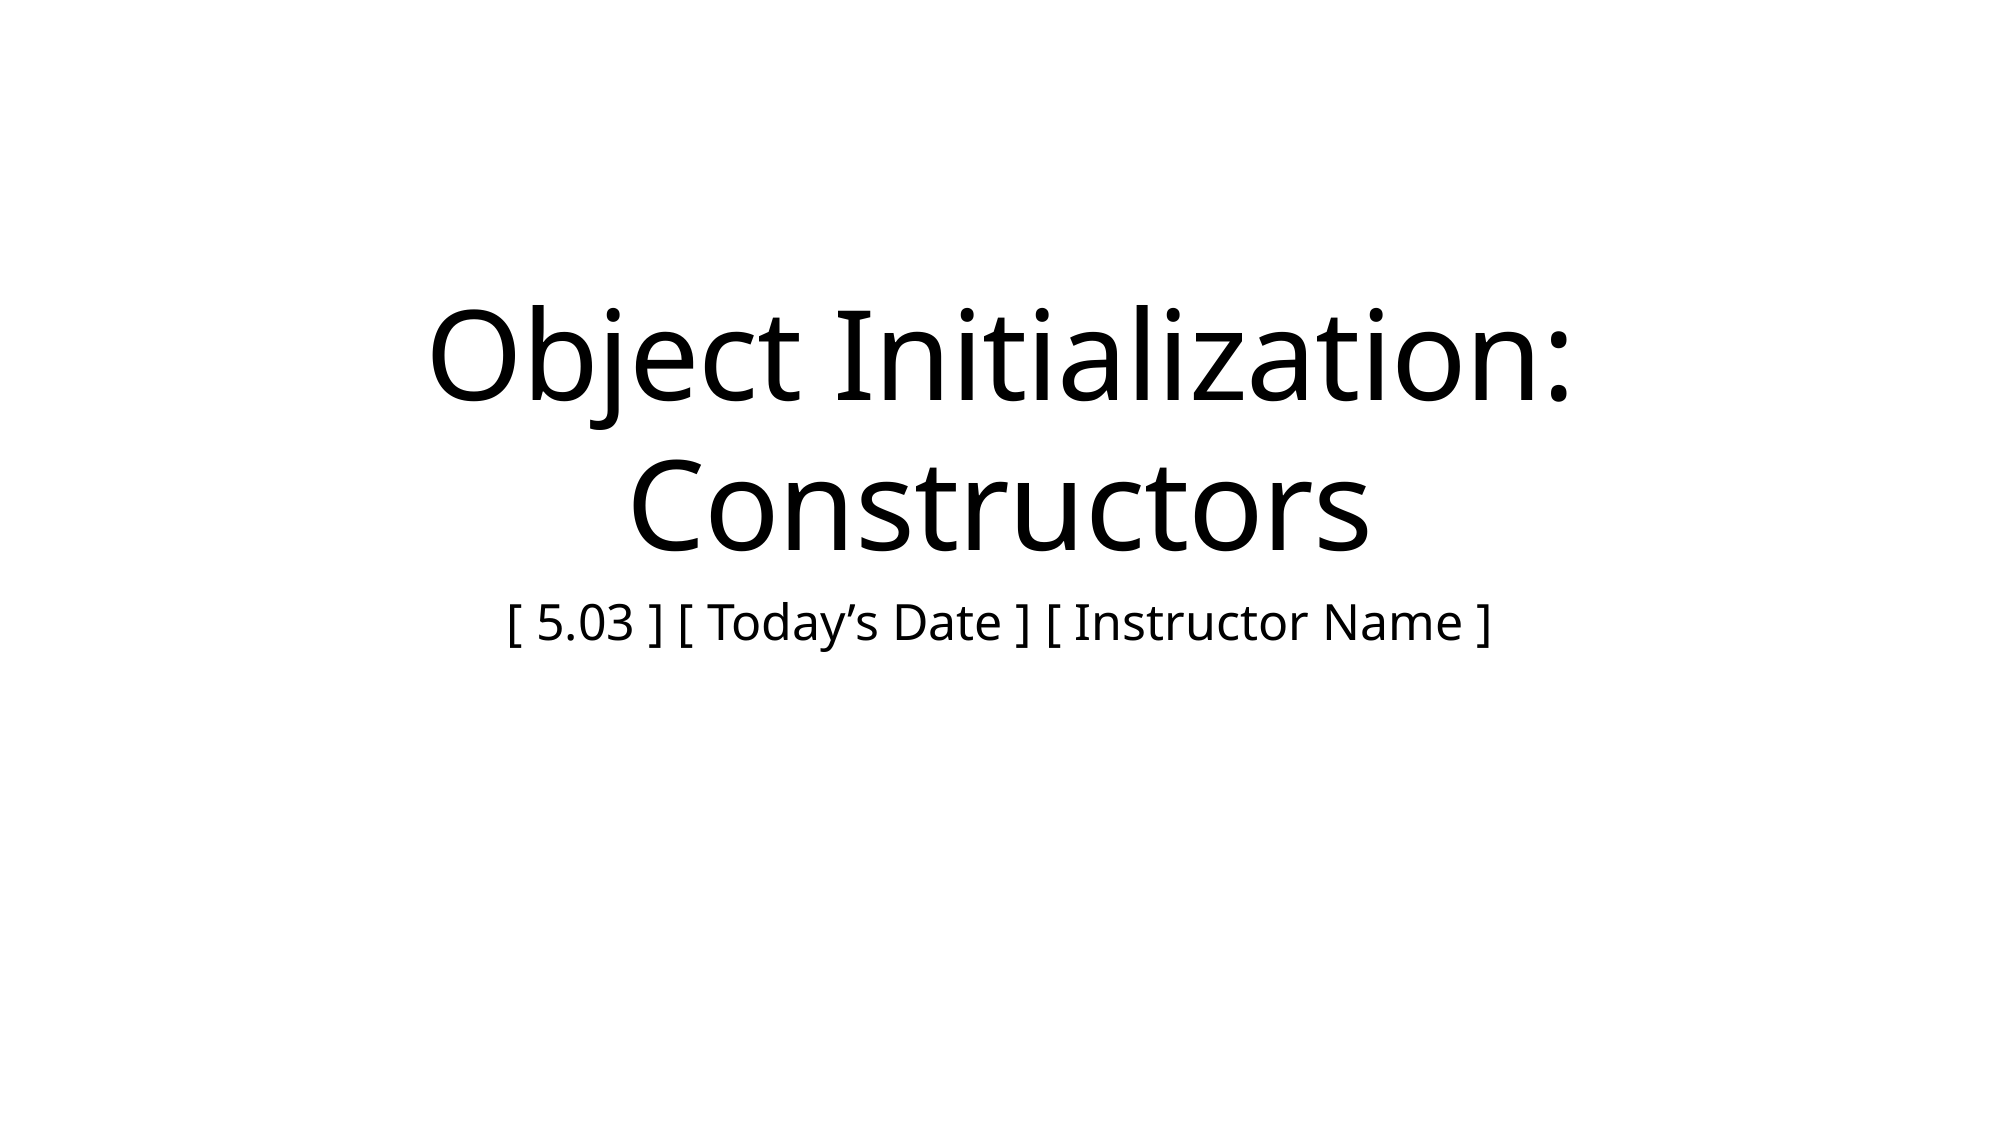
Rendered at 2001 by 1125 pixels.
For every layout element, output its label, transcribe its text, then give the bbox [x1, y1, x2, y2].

subtitle [ 5.03 ] [ Today’s Date ] [ Instructor Name ] [249, 590, 1750, 863]
title Object Initialization: Constructors [211, 184, 1789, 576]
